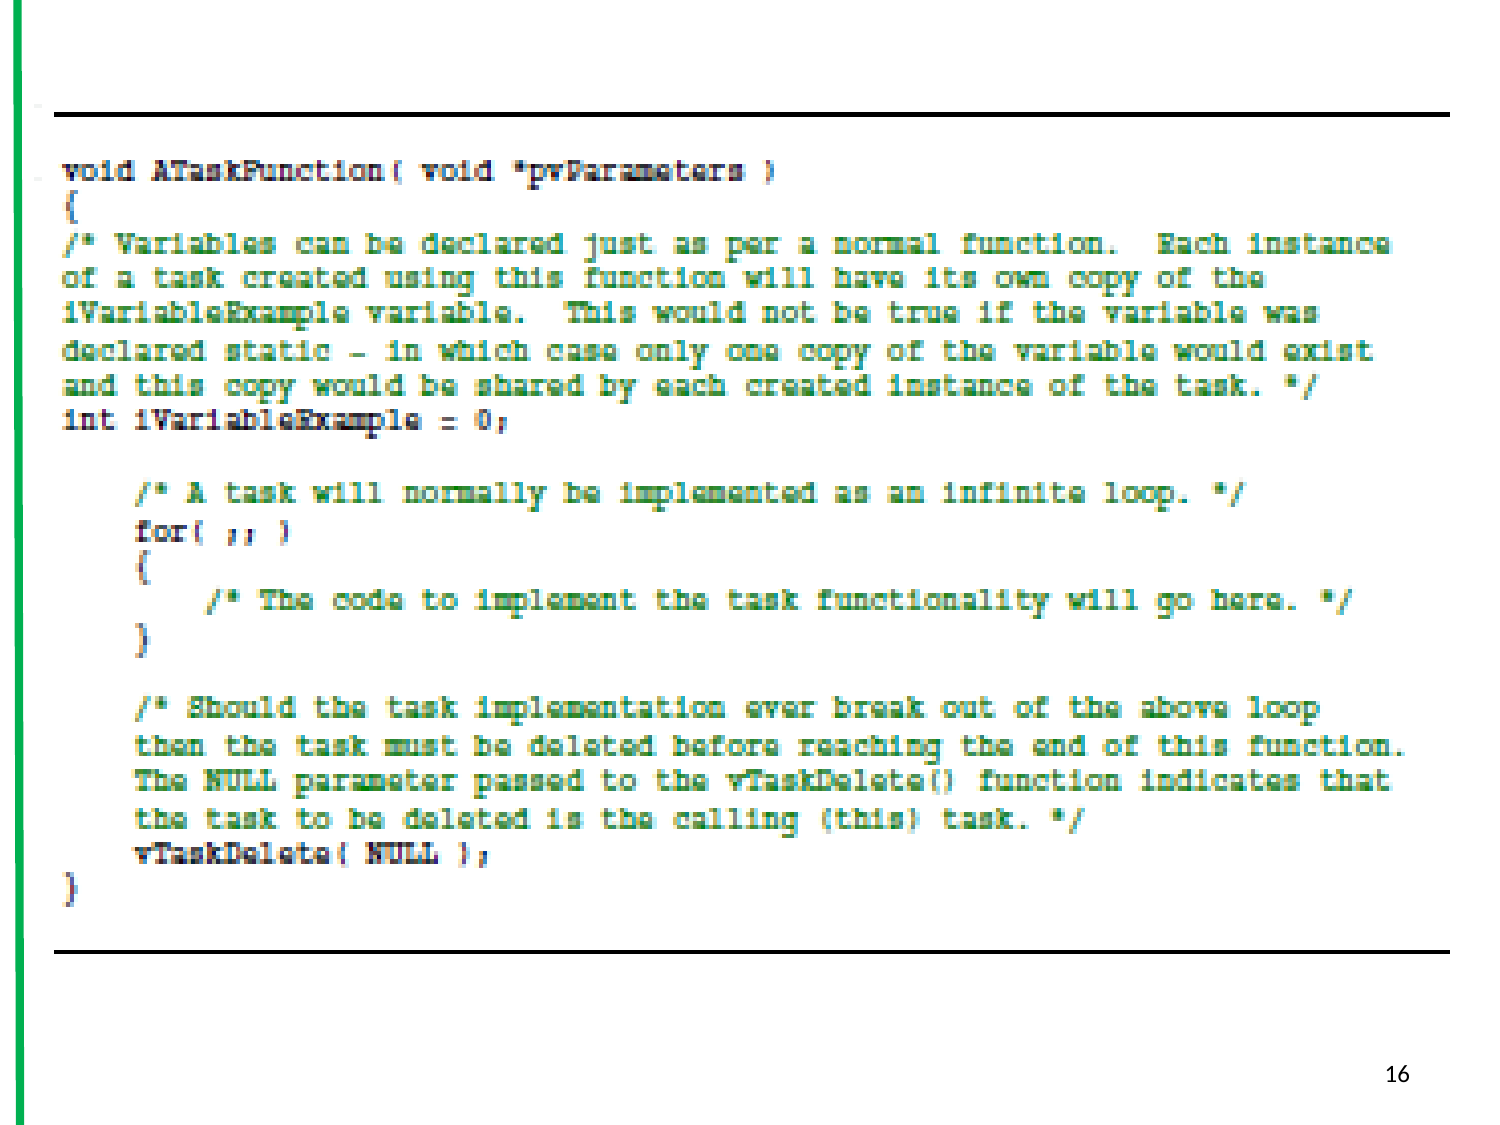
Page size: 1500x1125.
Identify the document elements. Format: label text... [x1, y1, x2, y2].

picture [34, 87, 1451, 963]
slide_number 16 [1074, 1042, 1425, 1103]
